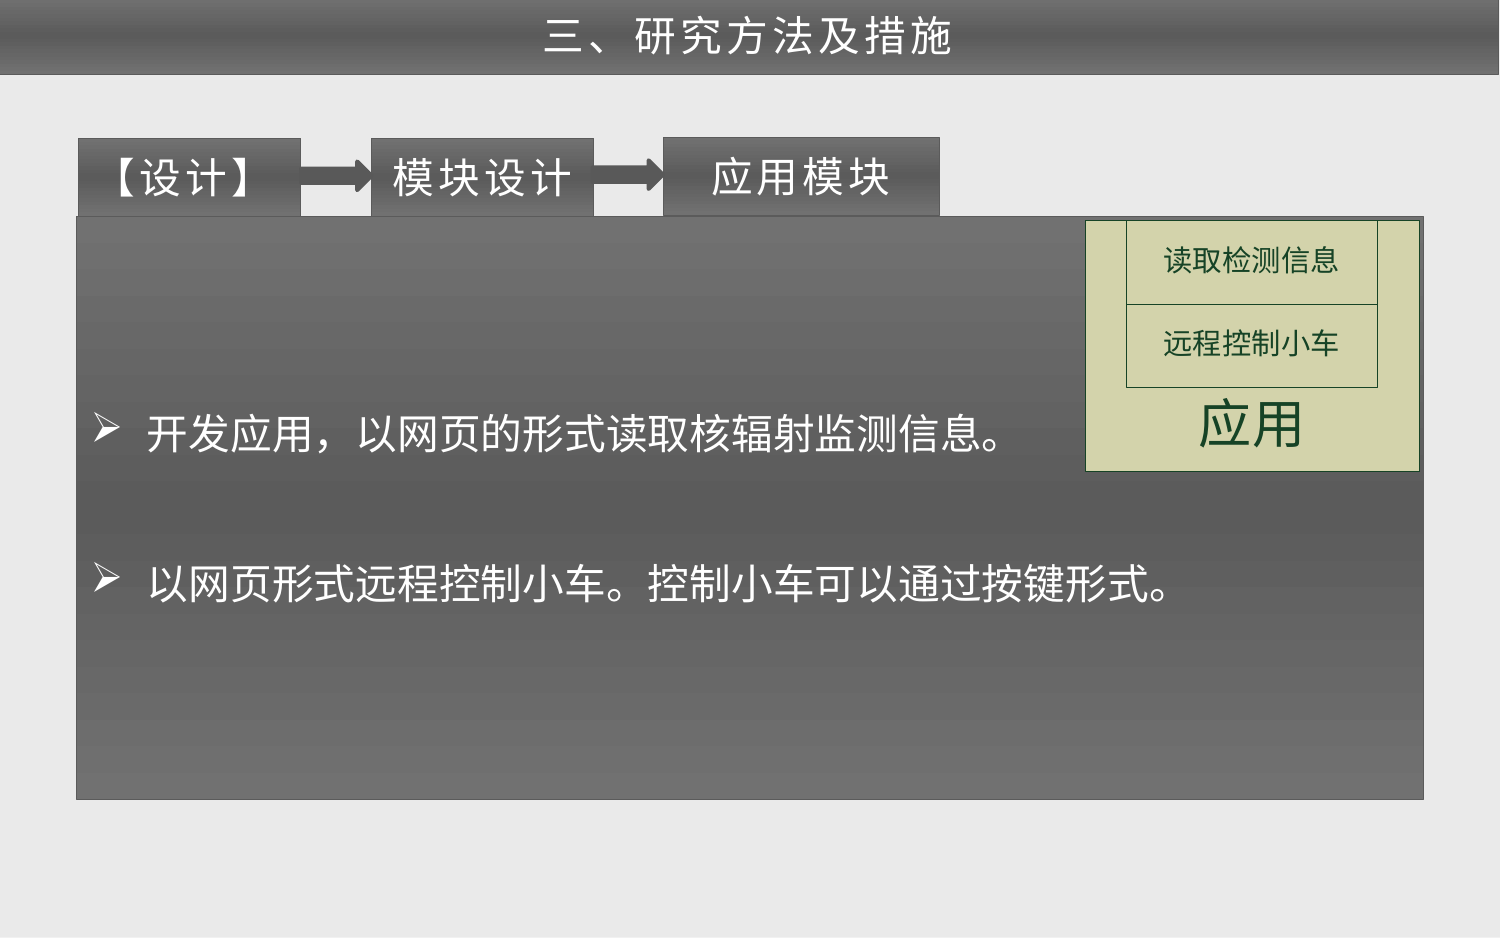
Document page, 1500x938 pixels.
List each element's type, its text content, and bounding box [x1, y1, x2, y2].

text_box 开发应用，以网页的形式读取核辐射监测信息。 以网页形式远程控制小车。控制小车可以通过按键形式。 [74, 214, 1425, 802]
text_box 应用模块 [661, 135, 941, 217]
text_box [299, 159, 374, 192]
text_box 模块设计 [369, 136, 596, 218]
text_box 【设计】 [77, 136, 303, 218]
text_box 三、研究方法及措施 [0, 1, 1500, 76]
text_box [1080, 216, 1424, 476]
text_box [590, 158, 665, 191]
